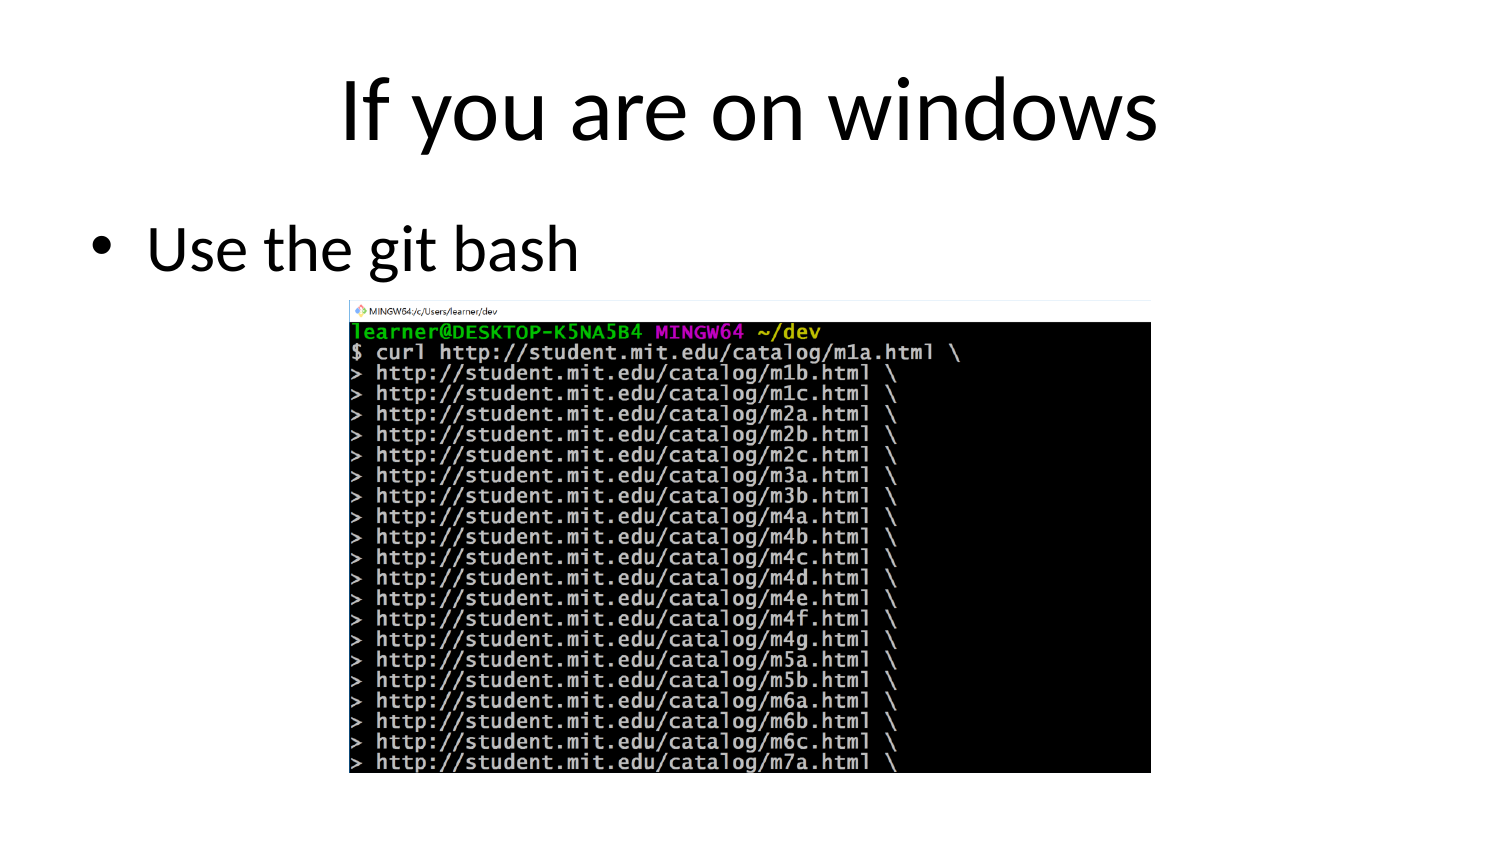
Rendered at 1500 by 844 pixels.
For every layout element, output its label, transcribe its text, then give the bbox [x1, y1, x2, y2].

title If you are on windows [75, 33, 1425, 175]
list Use the git bash [75, 196, 1425, 754]
picture [348, 300, 1152, 773]
